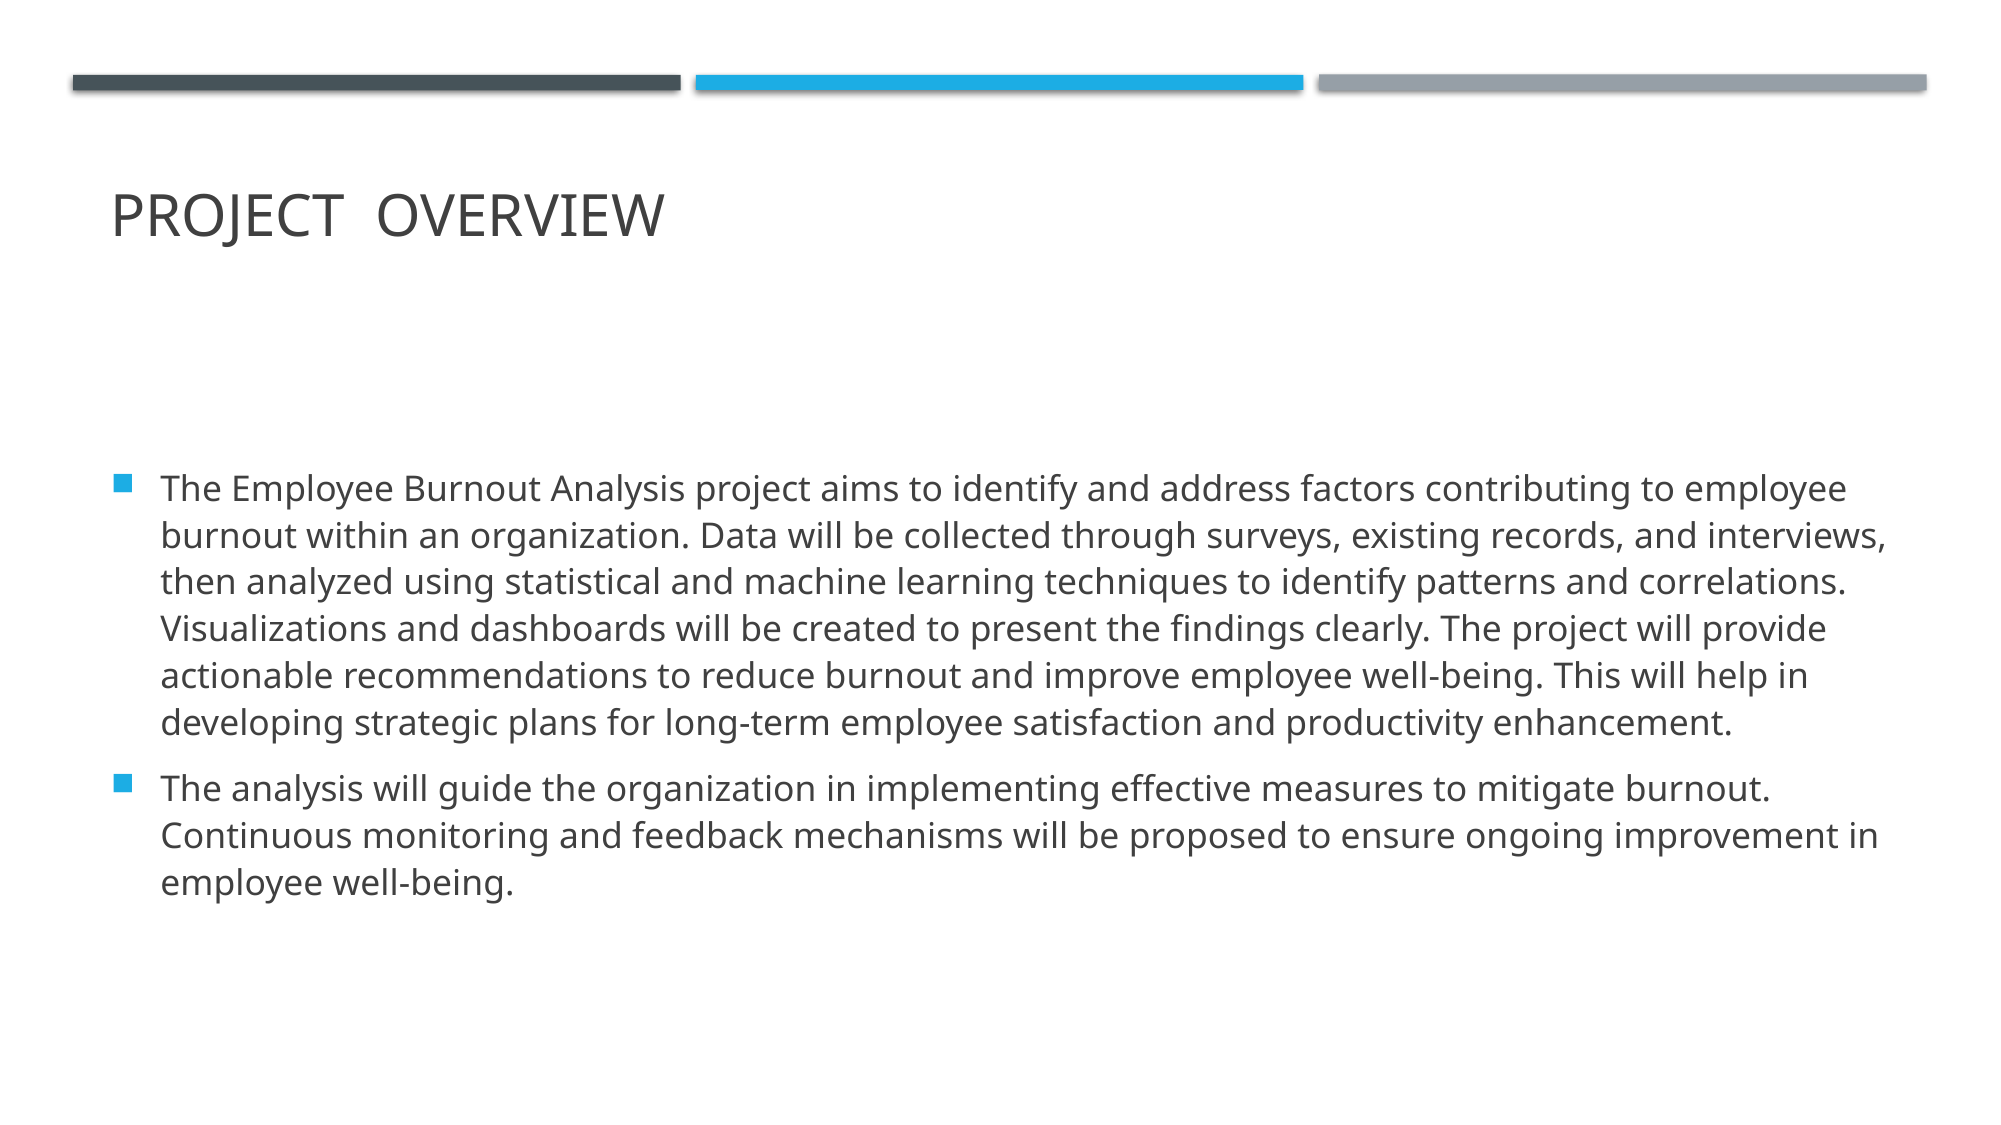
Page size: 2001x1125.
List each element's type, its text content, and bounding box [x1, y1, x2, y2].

title PROJECT OVERVIEW [95, 115, 1905, 311]
list The Employee Burnout Analysis project aims to identify and address factors contributing to employee burnout within an organization. Data will be collected through surveys, existing records, and interviews, then analyzed using statistical and machine learning techniques to identify patterns and correlations. Visualizations and dashboards will be created to present the findings clearly. The project will provide actionable recommendations to reduce burnout and improve employee well-being. This will help in developing strategic plans for long-term employee satisfaction and productivity enhancement. The analysis will guide the organization in implementing effective measures to mitigate burnout. Continuous monitoring and feedback mechanisms will be proposed to ensure ongoing improvement in employee well-being. [95, 383, 1905, 981]
